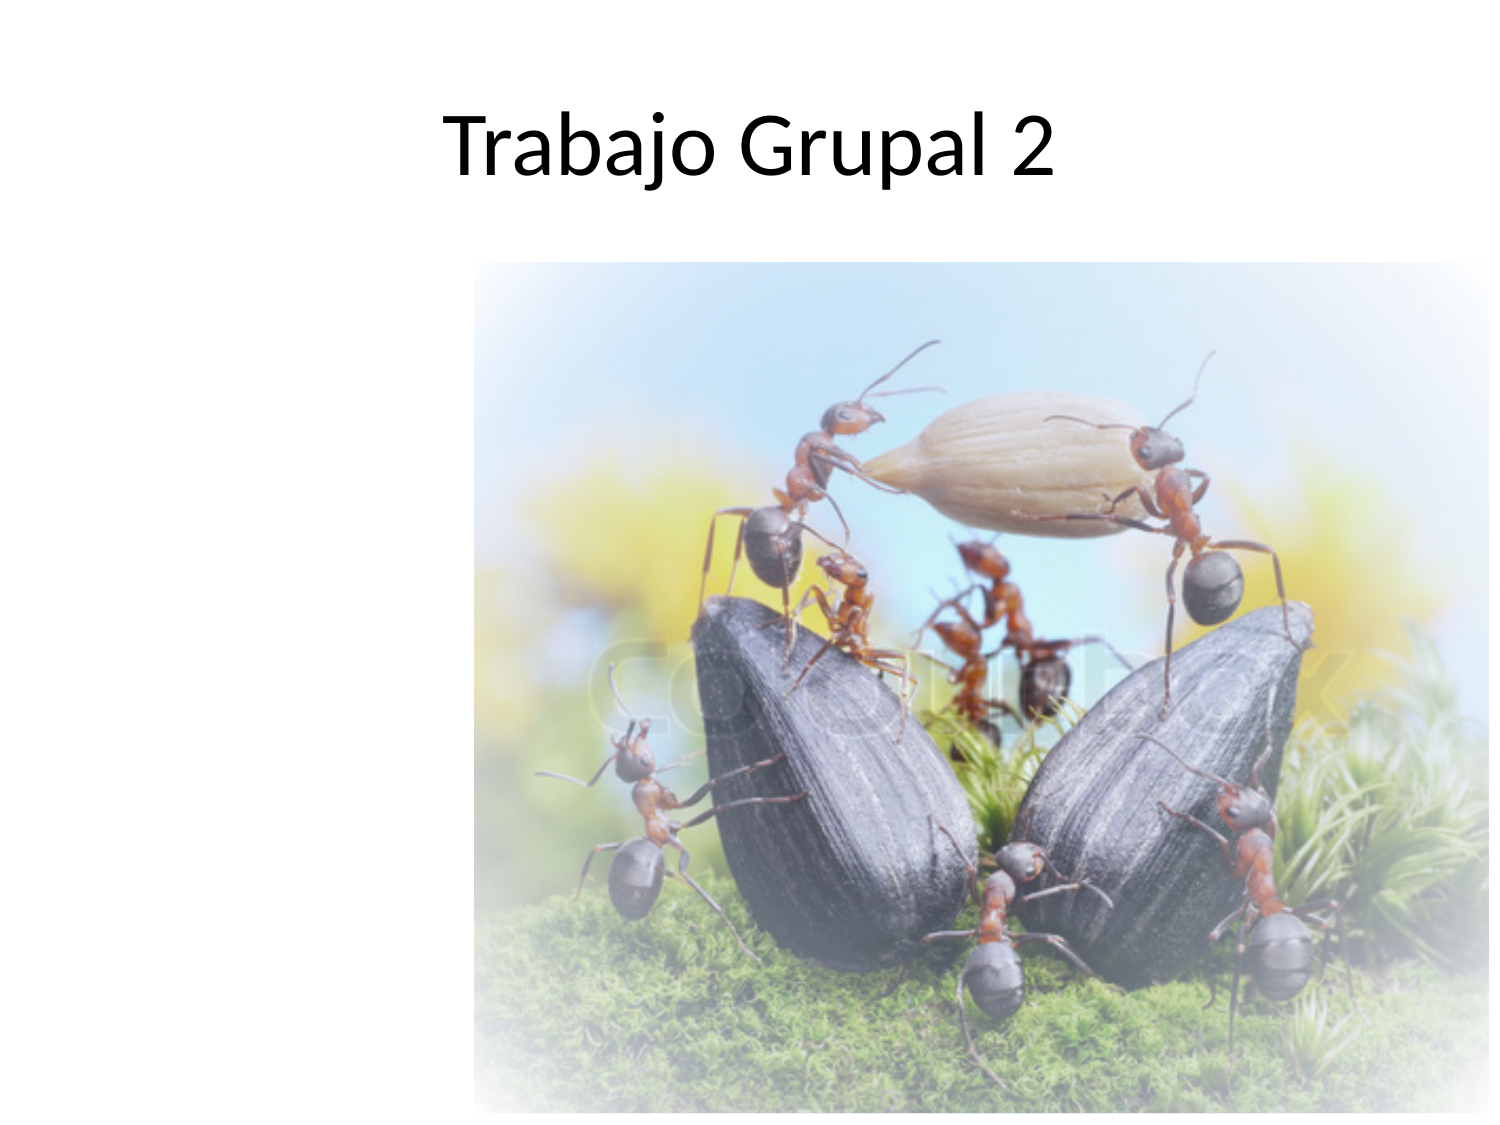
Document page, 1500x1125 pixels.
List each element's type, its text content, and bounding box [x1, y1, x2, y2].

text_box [474, 262, 1489, 1114]
title Trabajo Grupal 2 [75, 45, 1425, 233]
